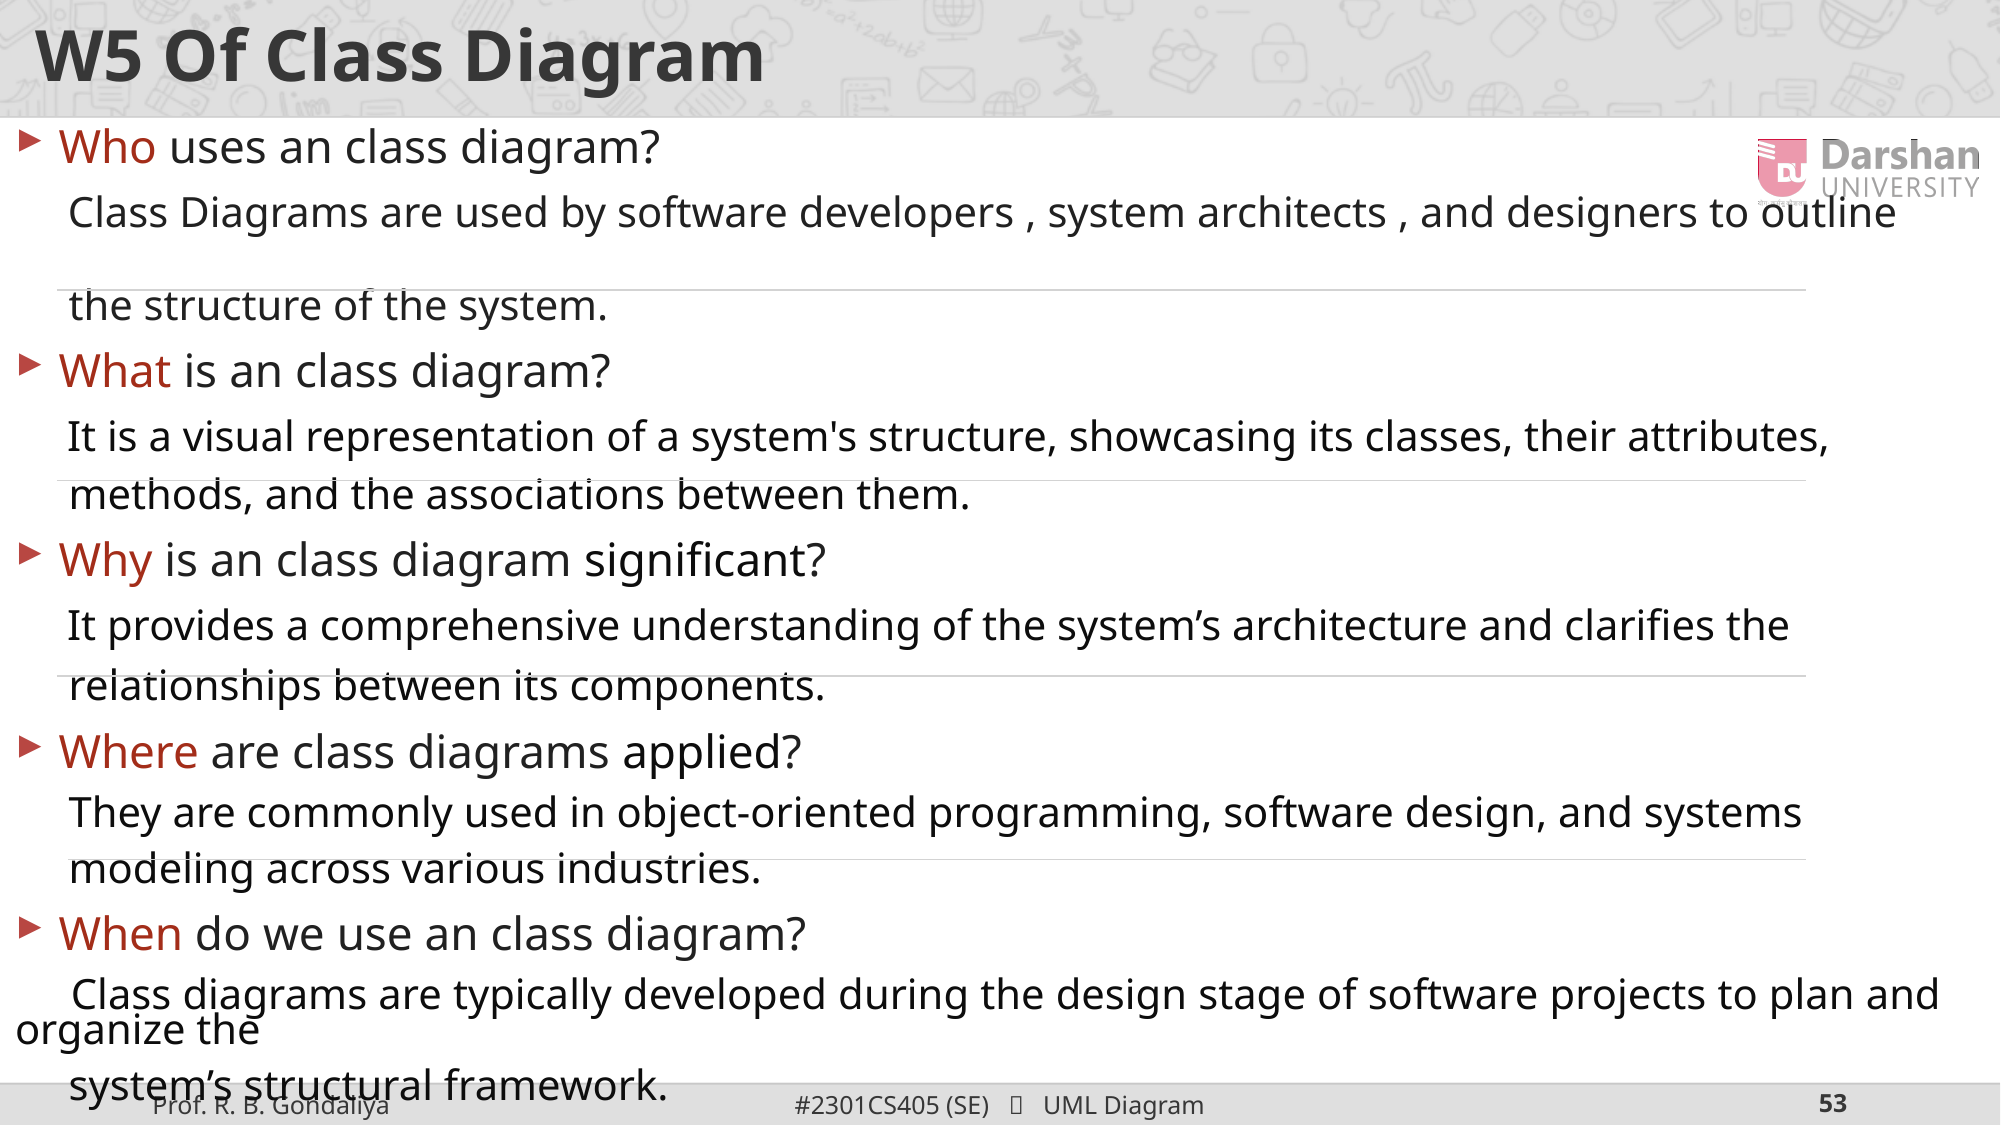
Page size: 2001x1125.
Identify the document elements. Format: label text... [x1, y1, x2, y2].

title W5 Of Class Diagram [0, 0, 2000, 117]
list Who uses an class diagram? Class Diagrams are used by software developers , system architects , and designers to outline the structure of the system. What is an class diagram? It is a visual representation of a system's structure, showcasing its classes, their attributes, methods, and the associations between them. Why is an class diagram significant? It provides a comprehensive understanding of the system’s architecture and clarifies the relationships between its components. Where are class diagrams applied? They are commonly used in object-oriented programming, software design, and systems modeling across various industries. When do we use an class diagram? Class diagrams are typically developed during the design stage of software projects to plan and organize the system’s structural framework. [0, 116, 1957, 1085]
text_box Transaction [1957, 139, 1979, 207]
